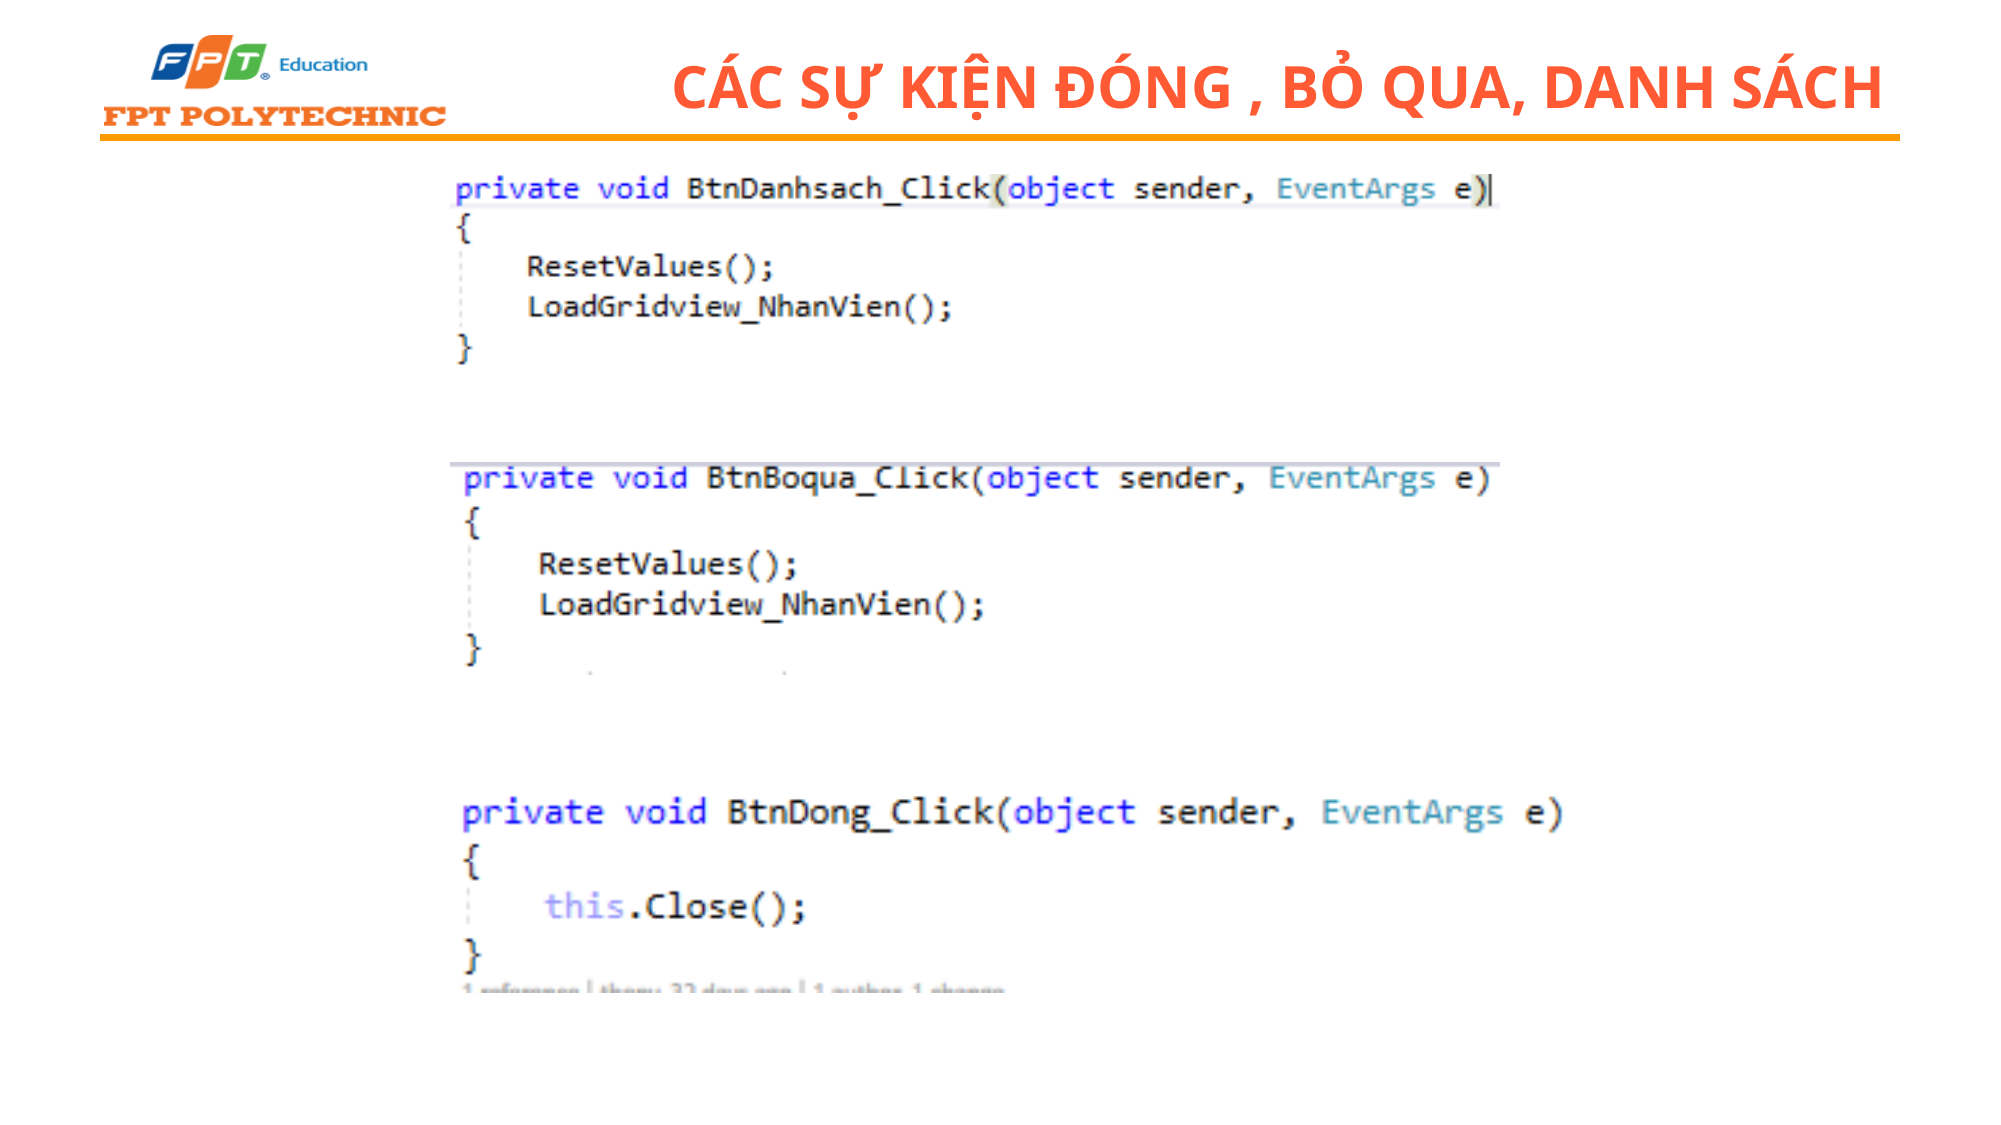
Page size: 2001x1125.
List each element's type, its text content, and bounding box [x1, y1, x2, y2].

picture [449, 462, 1501, 676]
picture [104, 35, 450, 126]
title Các sự kiện đóng , bỏ qua, danh sách [450, 45, 1900, 125]
picture [449, 174, 1501, 376]
picture [449, 792, 1571, 993]
